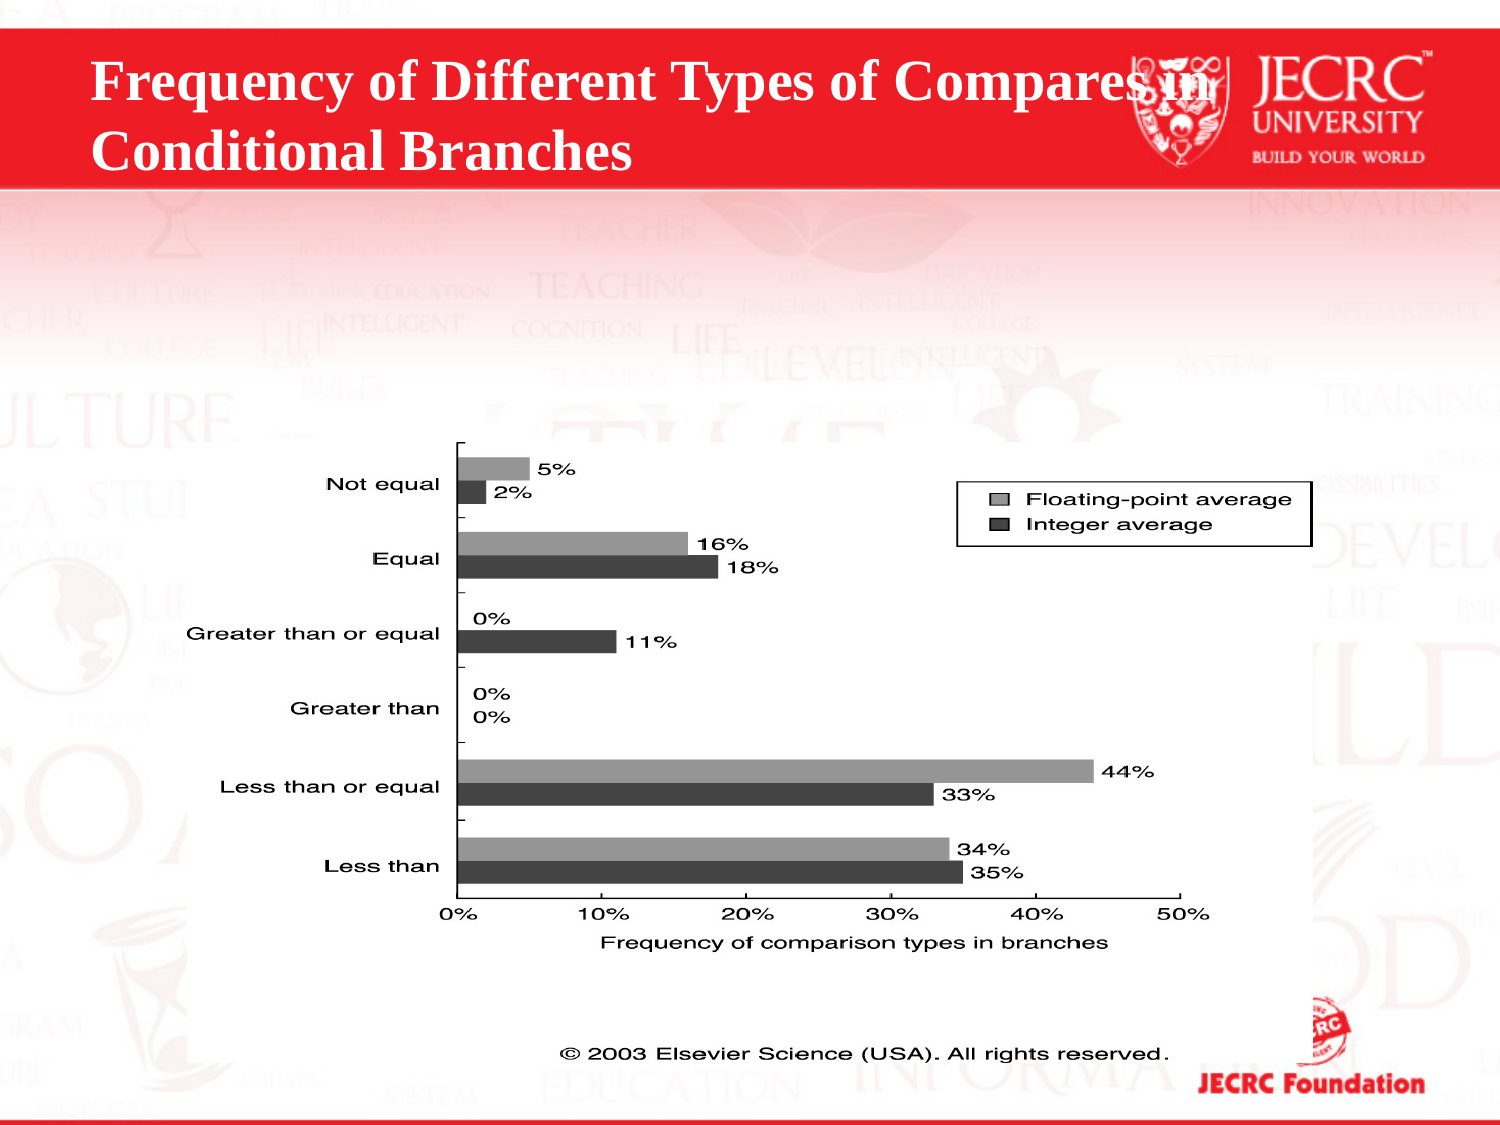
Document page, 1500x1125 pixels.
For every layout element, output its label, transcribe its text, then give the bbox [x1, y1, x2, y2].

picture [0, 0, 1500, 1125]
title Frequency of Different Types of Compares in Conditional Branches [74, 37, 1426, 188]
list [187, 441, 1313, 1063]
